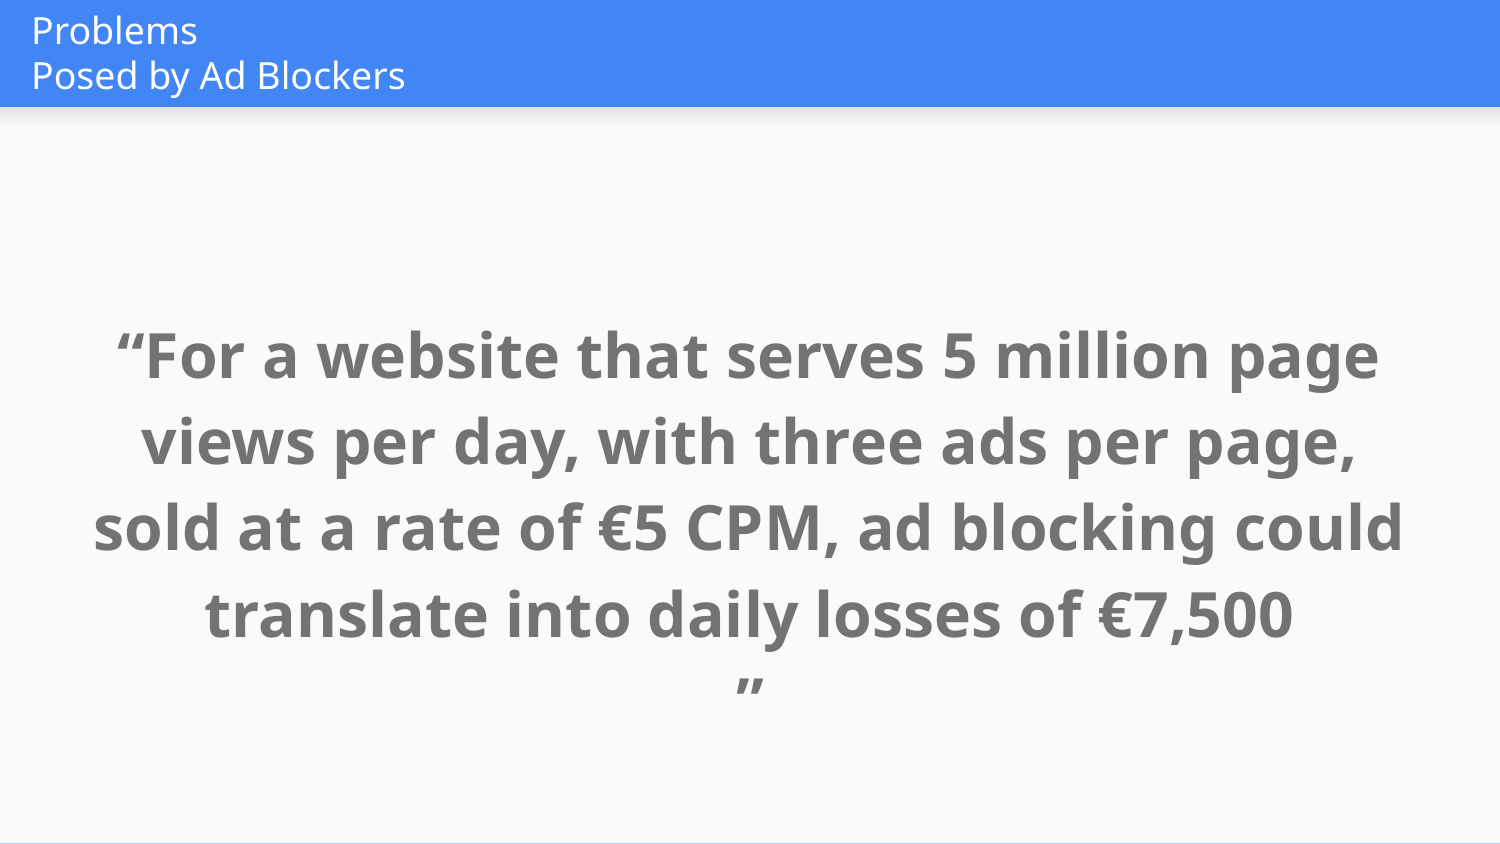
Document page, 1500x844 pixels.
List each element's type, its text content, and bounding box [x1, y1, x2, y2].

title Problems Posed by Ad Blockers [16, 2, 1464, 102]
text_box “For a website that serves 5 million page views per day, with three ads per page, sold at a rate of €5 CPM, ad blocking could translate into daily losses of €7,500 ” [76, 181, 1423, 772]
